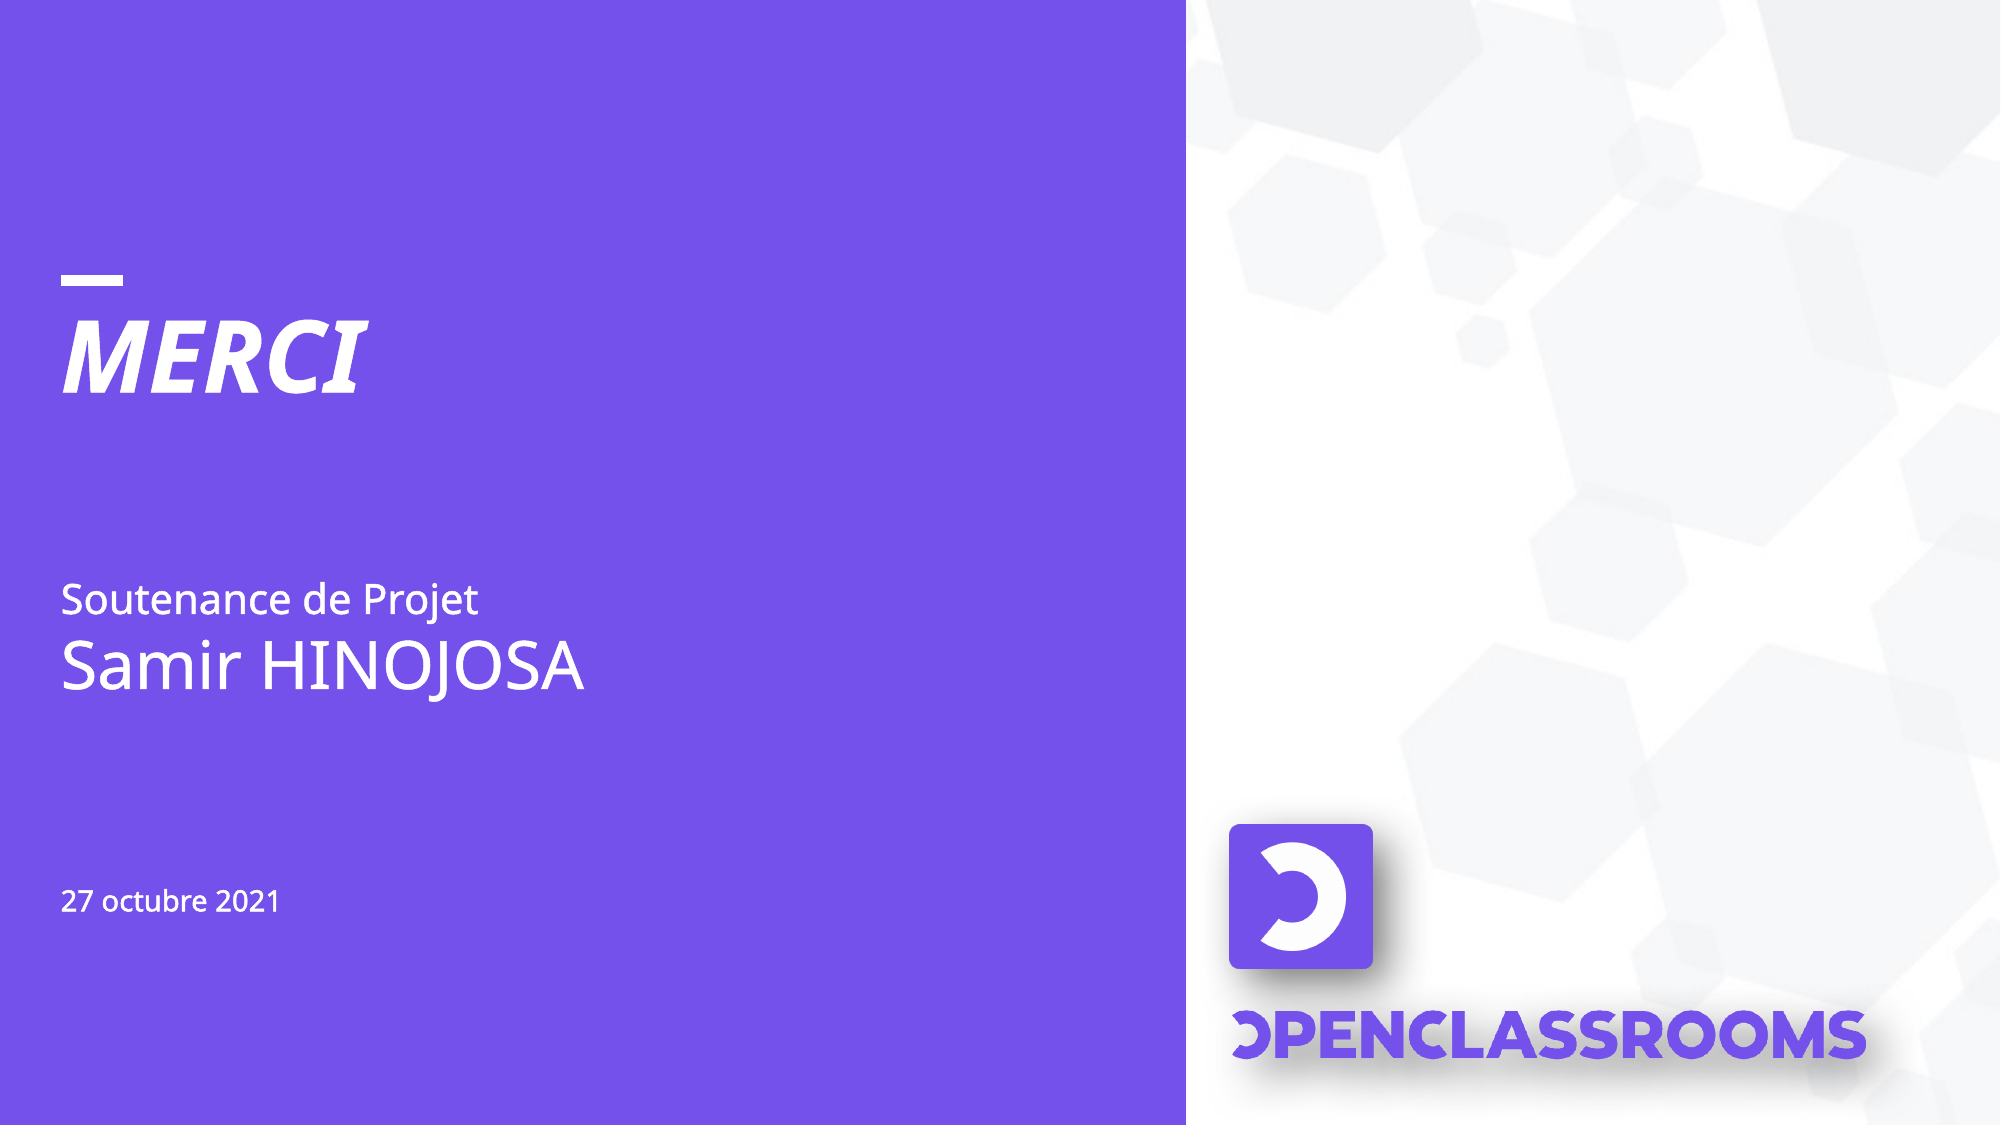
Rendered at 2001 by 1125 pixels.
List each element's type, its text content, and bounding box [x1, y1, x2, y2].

text_box [0, 0, 1186, 1125]
text_box [61, 275, 123, 284]
text_box MERCI Soutenance de Projet Samir HINOJOSA 27 octubre 2021 [45, 284, 1128, 925]
picture [1186, 0, 2001, 1125]
